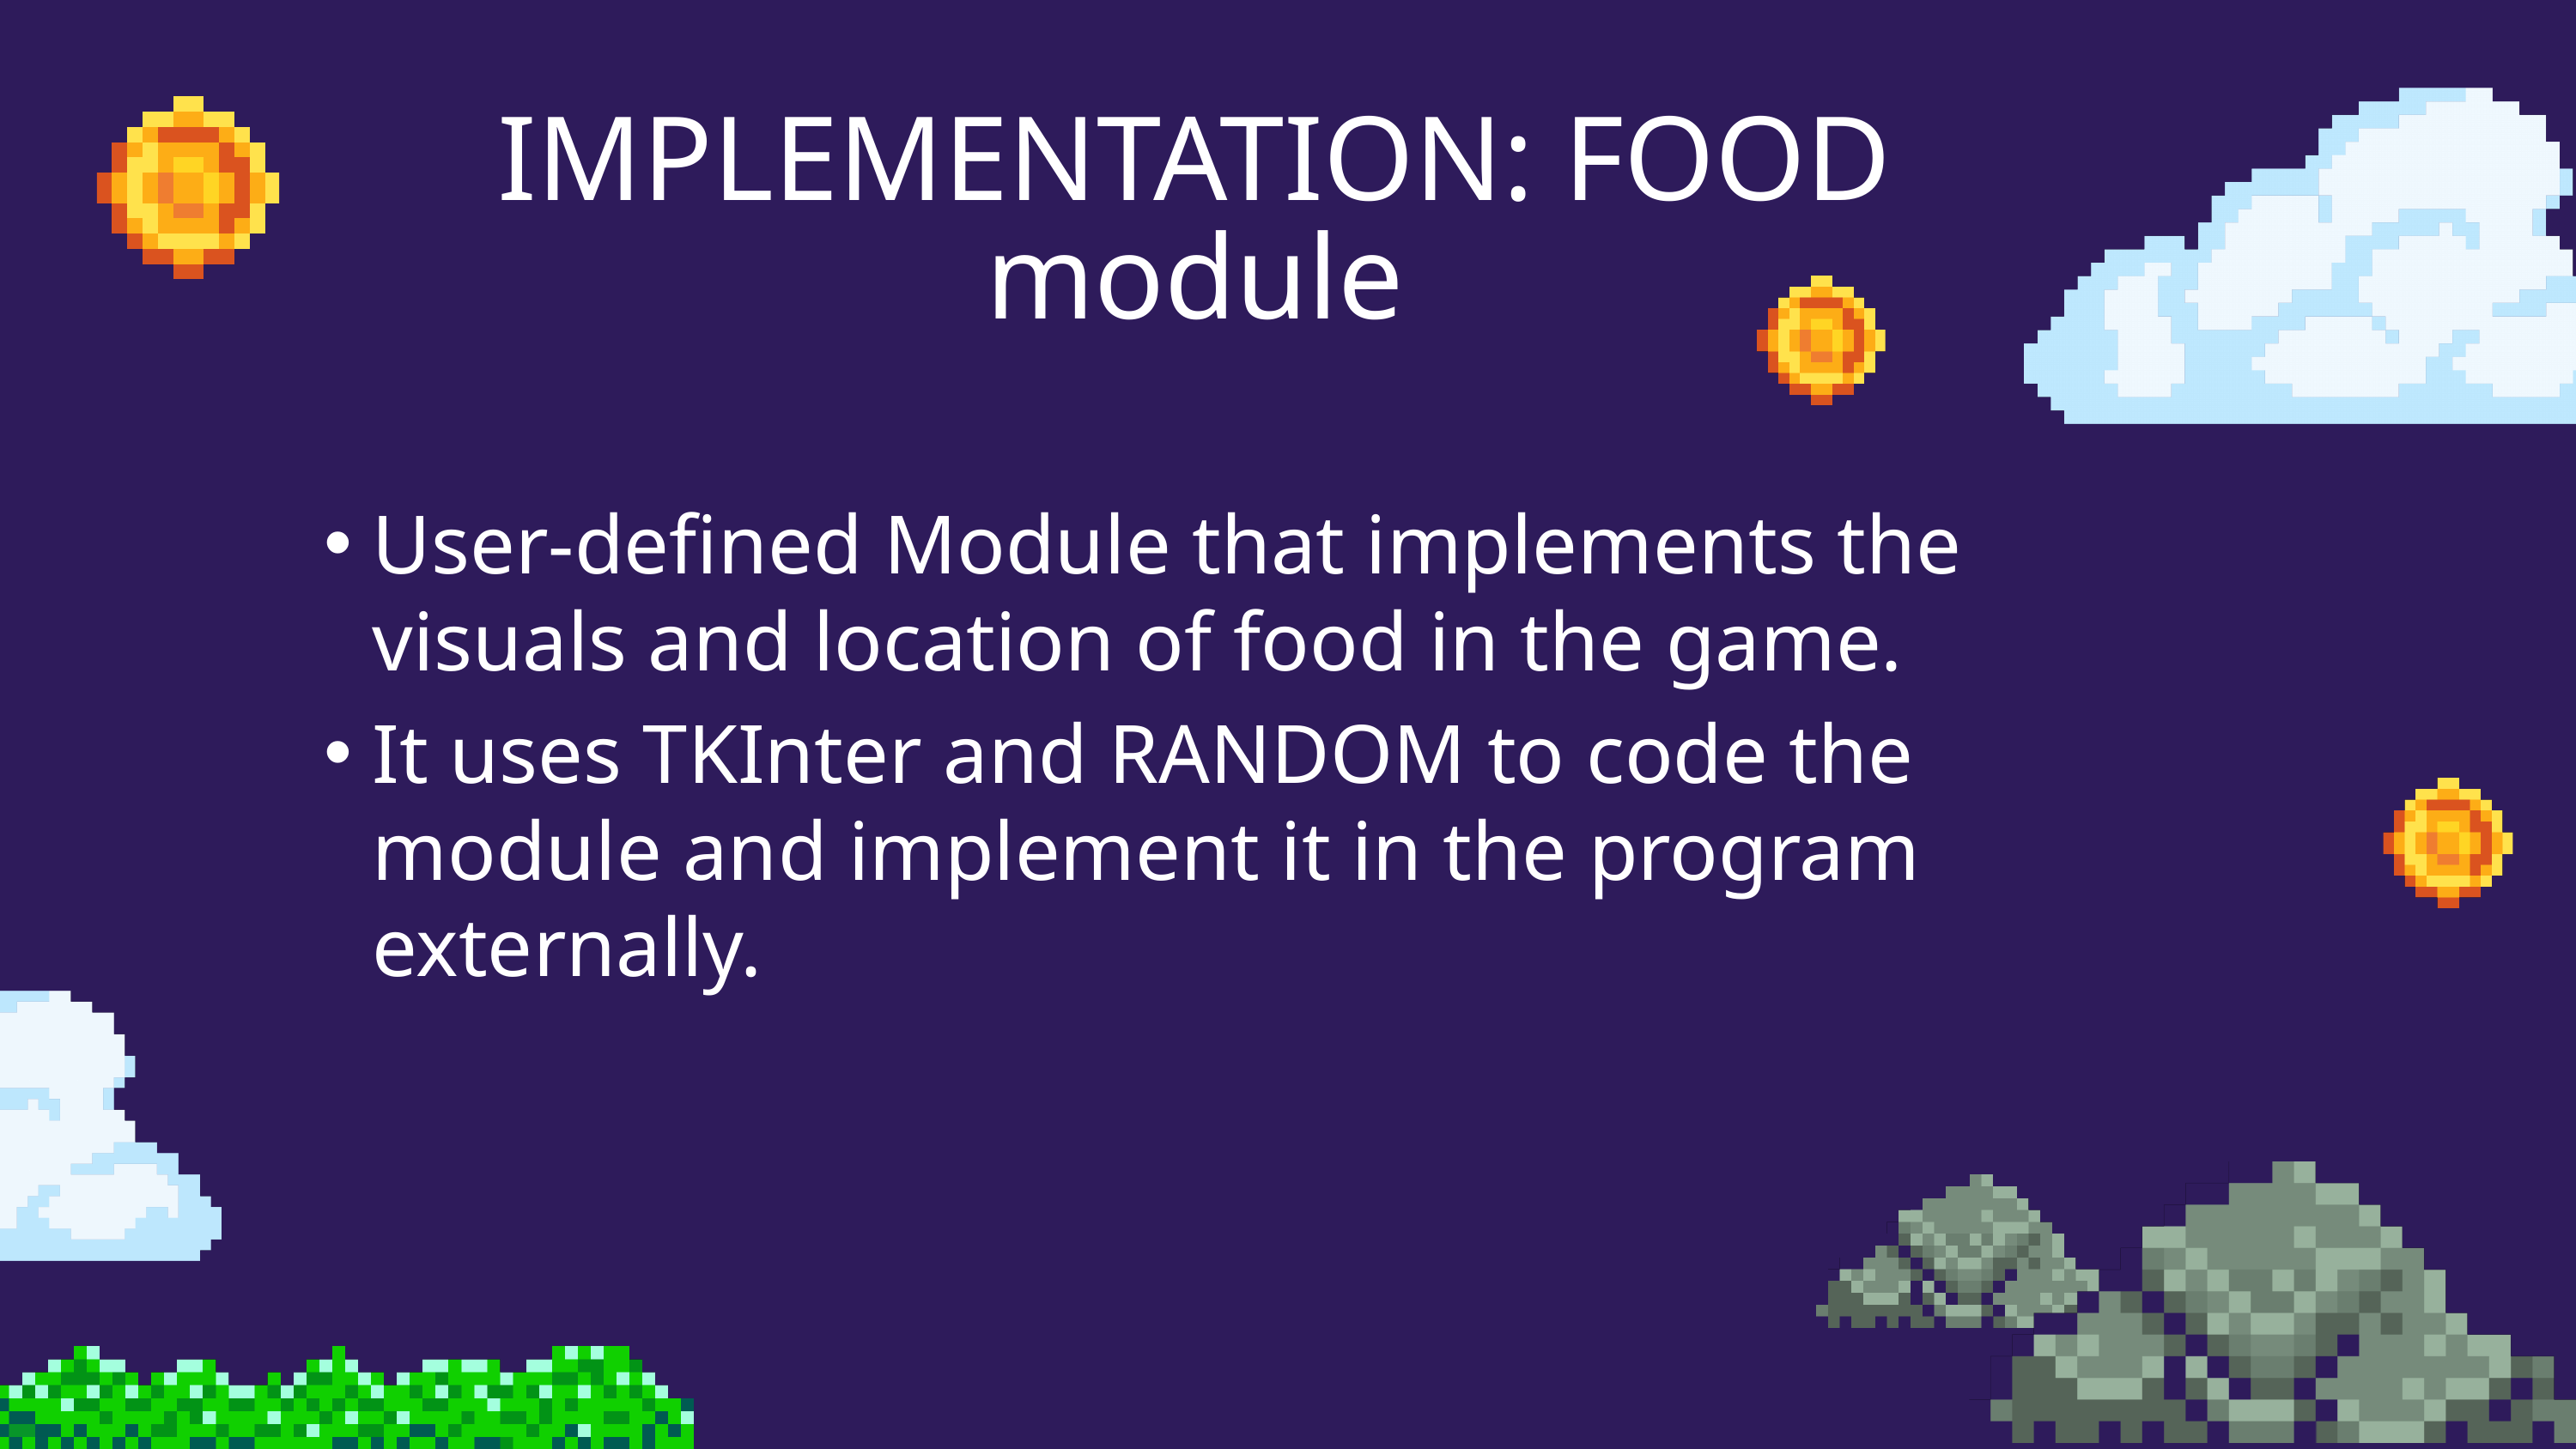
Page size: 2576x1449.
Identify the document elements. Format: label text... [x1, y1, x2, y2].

list User-defined Module that implements the visuals and location of food in the game. It uses TKInter and RANDOM to code the module and implement it in the program externally. [311, 487, 2164, 1125]
text_box [96, 96, 280, 280]
text_box [0, 991, 222, 1261]
text_box [1969, 1161, 2576, 1443]
text_box [2024, 88, 2576, 424]
text_box [0, 1346, 707, 1449]
text_box IMPLEMENTATION: FOOD module [279, 105, 2111, 343]
text_box [2383, 778, 2513, 908]
text_box [1756, 343, 1886, 405]
text_box [1804, 1174, 1969, 1328]
